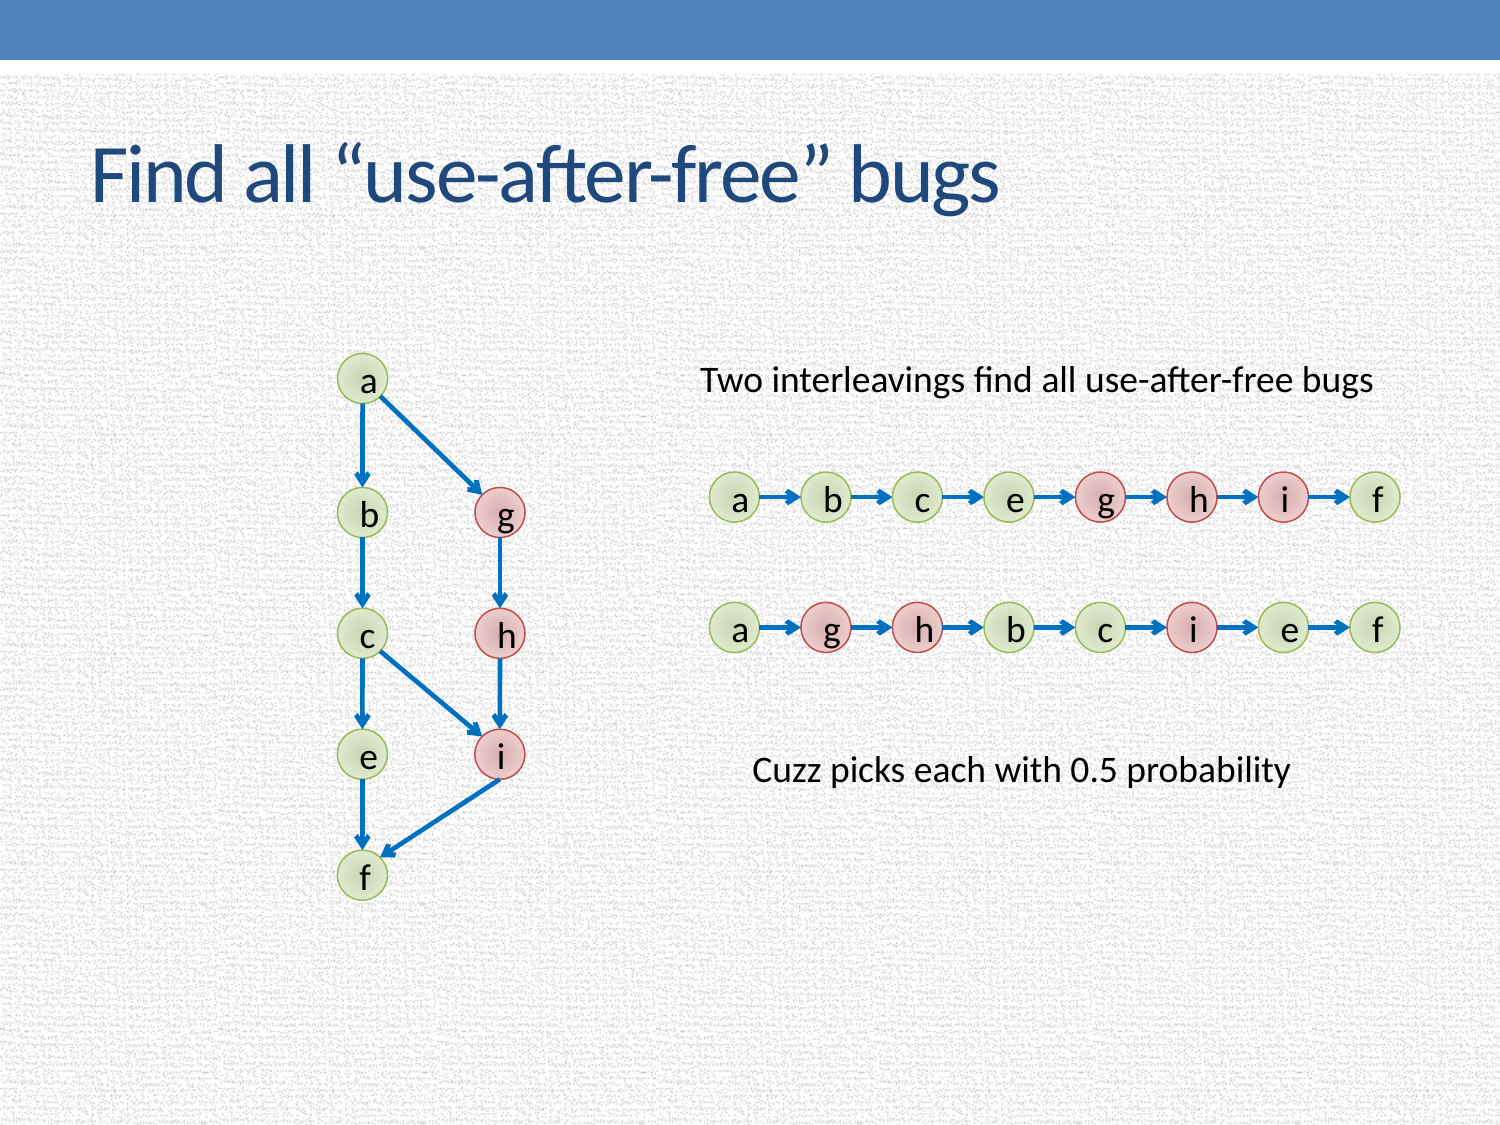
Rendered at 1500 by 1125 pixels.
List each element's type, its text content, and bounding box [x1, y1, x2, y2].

text_box a [708, 601, 761, 654]
text_box c [891, 471, 944, 523]
text_box e [1257, 601, 1310, 654]
text_box f [1349, 471, 1401, 523]
text_box a [708, 471, 761, 523]
text_box g [474, 486, 526, 539]
text_box h [1166, 471, 1218, 523]
text_box f [1349, 601, 1401, 654]
text_box Two interleavings find all use-after-free bugs [685, 347, 1390, 497]
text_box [380, 395, 483, 496]
text_box f [336, 849, 389, 901]
text_box c [336, 607, 389, 659]
title Find all “use-after-free” bugs [75, 87, 1425, 250]
text_box b [983, 601, 1035, 654]
text_box b [336, 486, 389, 539]
text_box h [474, 607, 526, 659]
text_box e [983, 471, 1035, 523]
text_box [379, 650, 483, 737]
text_box g [800, 601, 852, 654]
text_box i [474, 728, 526, 780]
text_box g [1074, 471, 1127, 523]
text_box Cuzz picks each with 0.5 probability [737, 737, 1307, 798]
text_box c [1074, 601, 1127, 654]
text_box b [800, 471, 852, 523]
text_box h [891, 601, 944, 654]
text_box e [336, 728, 389, 780]
text_box i [1257, 471, 1310, 523]
text_box a [336, 352, 389, 405]
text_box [379, 778, 501, 858]
text_box i [1166, 601, 1218, 654]
